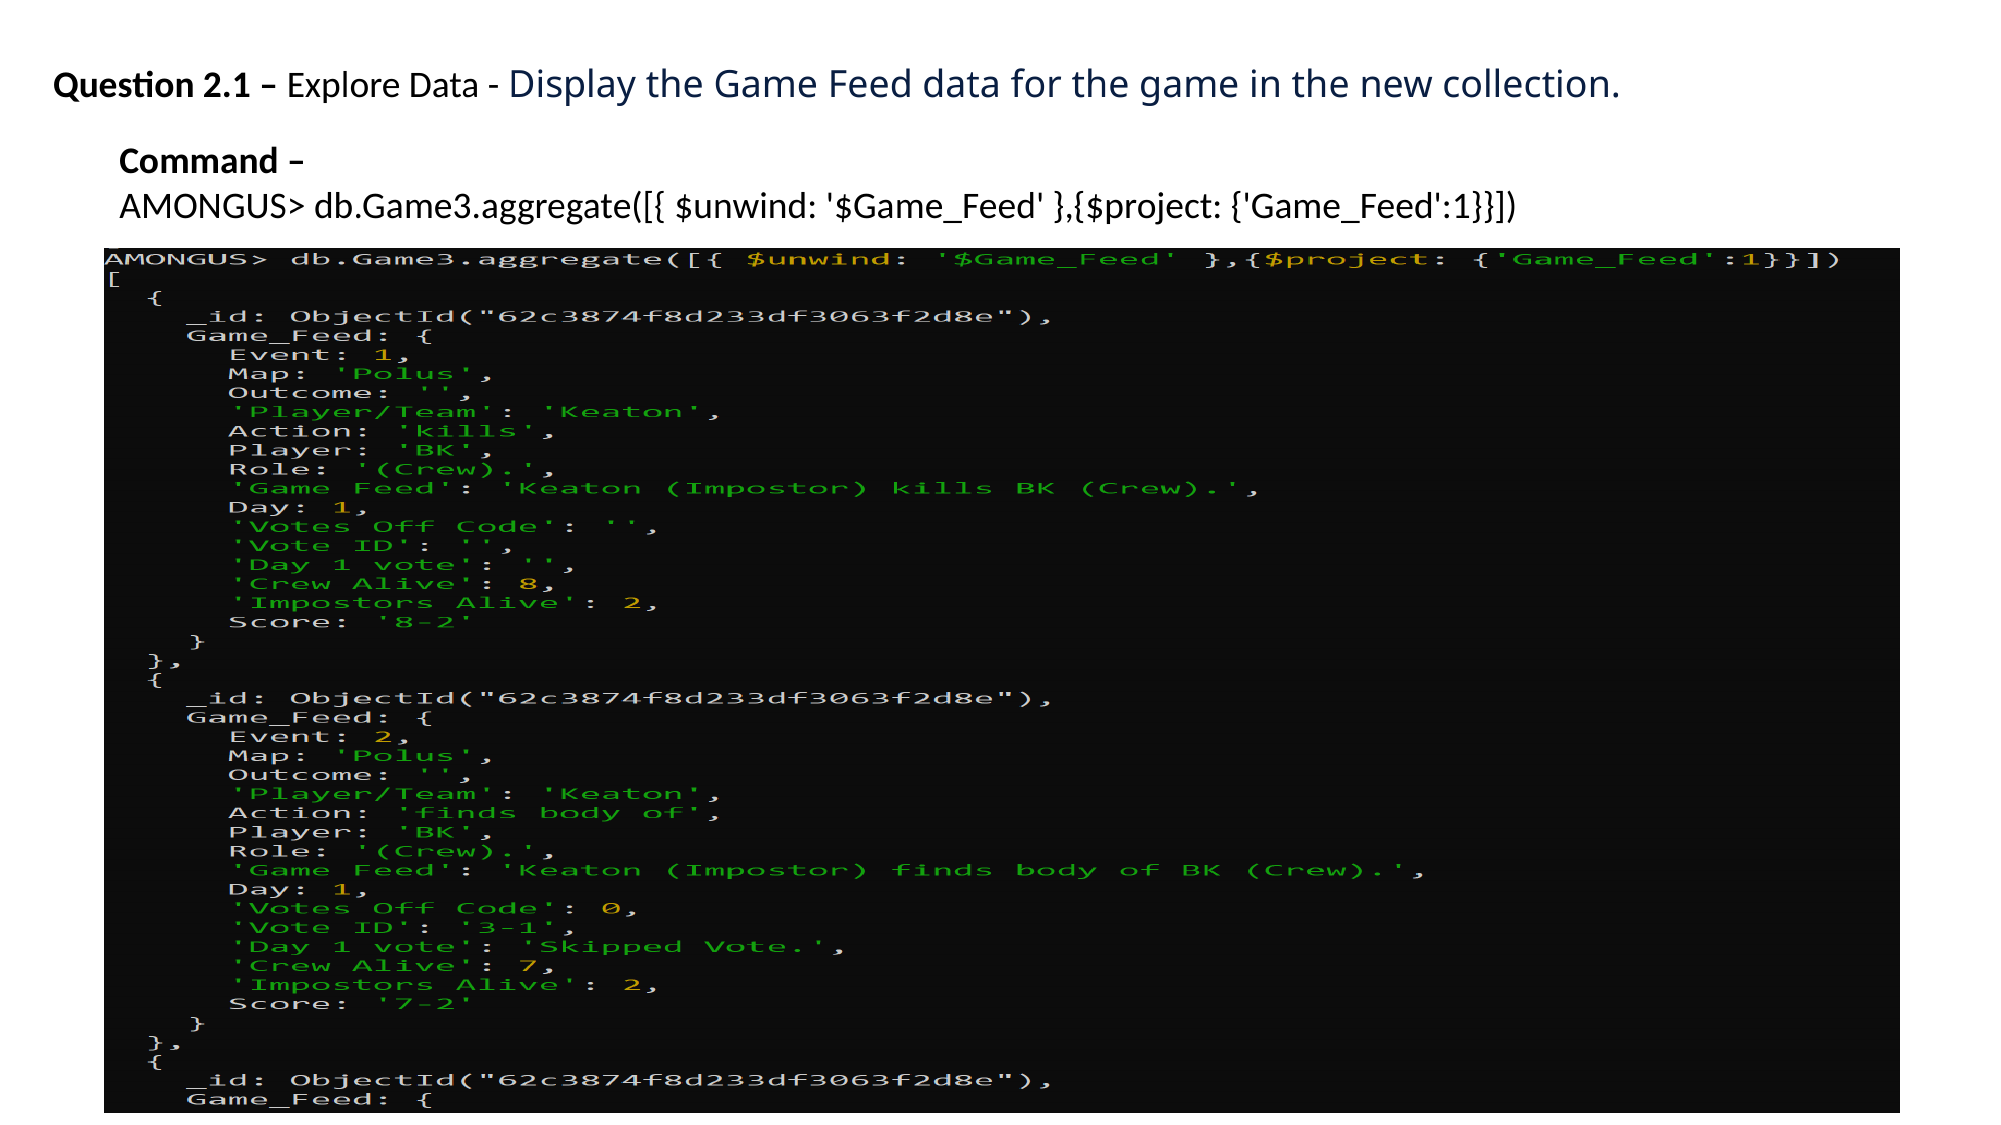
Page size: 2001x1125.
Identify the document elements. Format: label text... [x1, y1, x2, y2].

text_box Command – AMONGUS> db.Game3.aggregate([{ $unwind: '$Game_Feed' },{$project: {'Game_Feed':1}}]) [104, 129, 2000, 279]
text_box Question 2.1 – Explore Data - Display the Game Feed data for the game in the new collection. [38, 53, 1637, 113]
picture [104, 248, 1901, 1113]
